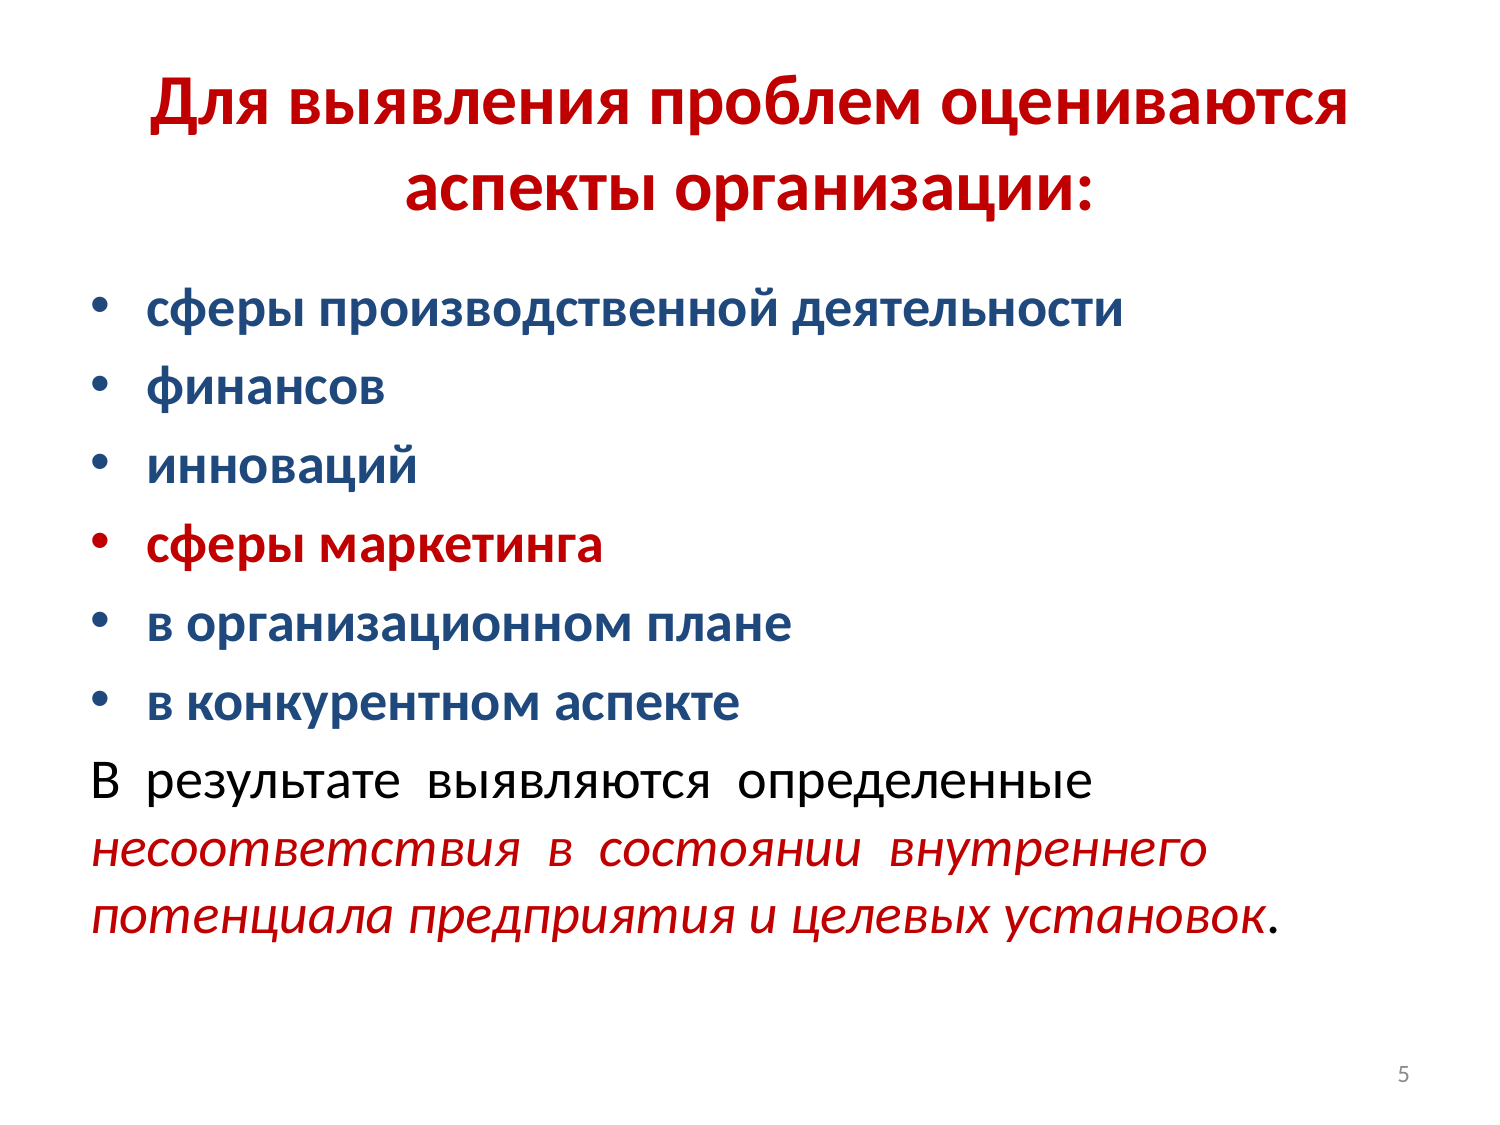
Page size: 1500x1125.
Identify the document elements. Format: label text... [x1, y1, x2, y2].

slide_number 5 [1074, 1042, 1425, 1103]
list сферы производственной деятельности финансов инноваций сферы маркетинга в организационном плане в конкурентном аспекте В результате выявляются определенные несоответствия в состоянии внутреннего потенциала предприятия и целевых установок. [75, 262, 1425, 1005]
title Для выявления проблем оцениваются аспекты организации: [75, 45, 1425, 233]
